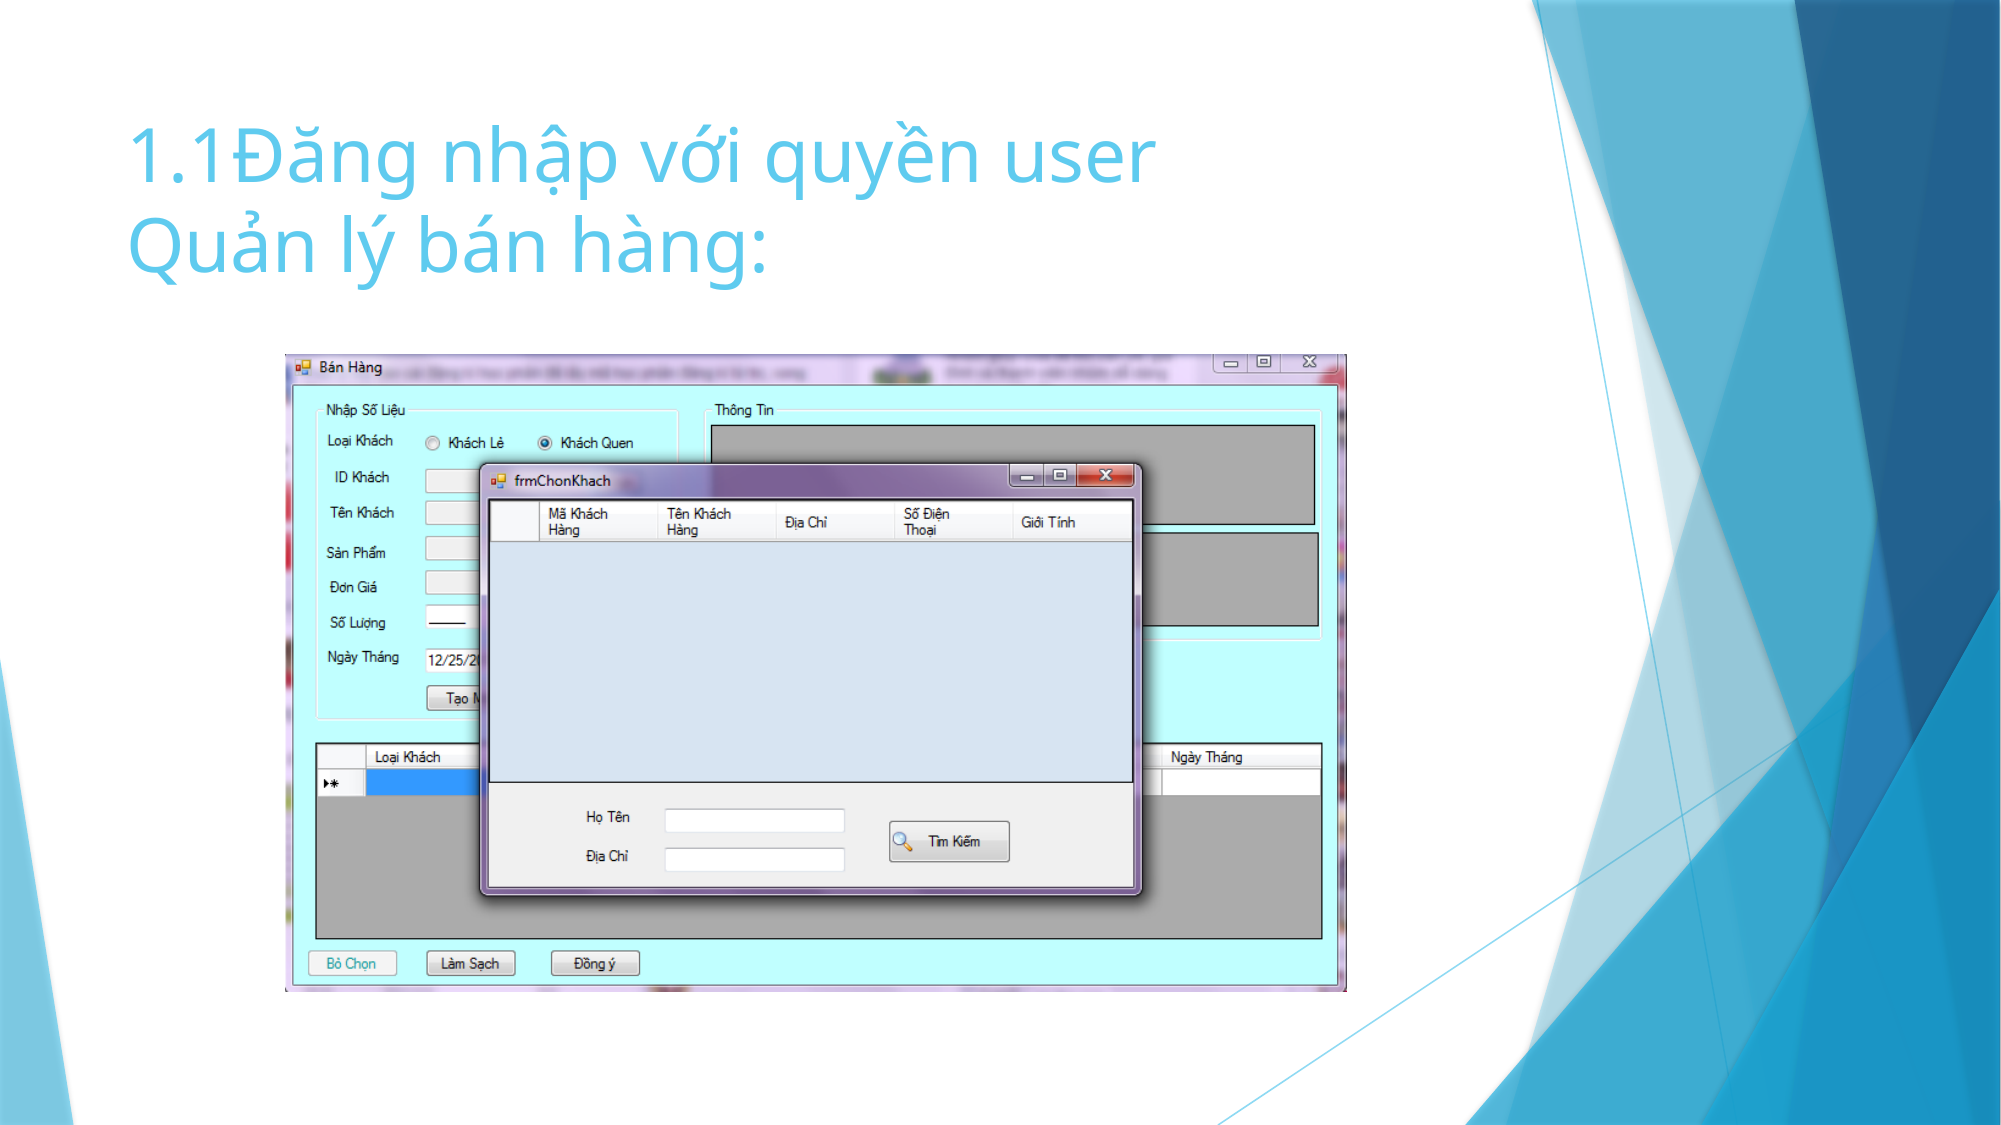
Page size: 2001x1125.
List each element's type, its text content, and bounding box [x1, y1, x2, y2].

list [285, 353, 1348, 992]
title 1.1Đăng nhập với quyền user Quản lý bán hàng: [111, 99, 1522, 317]
